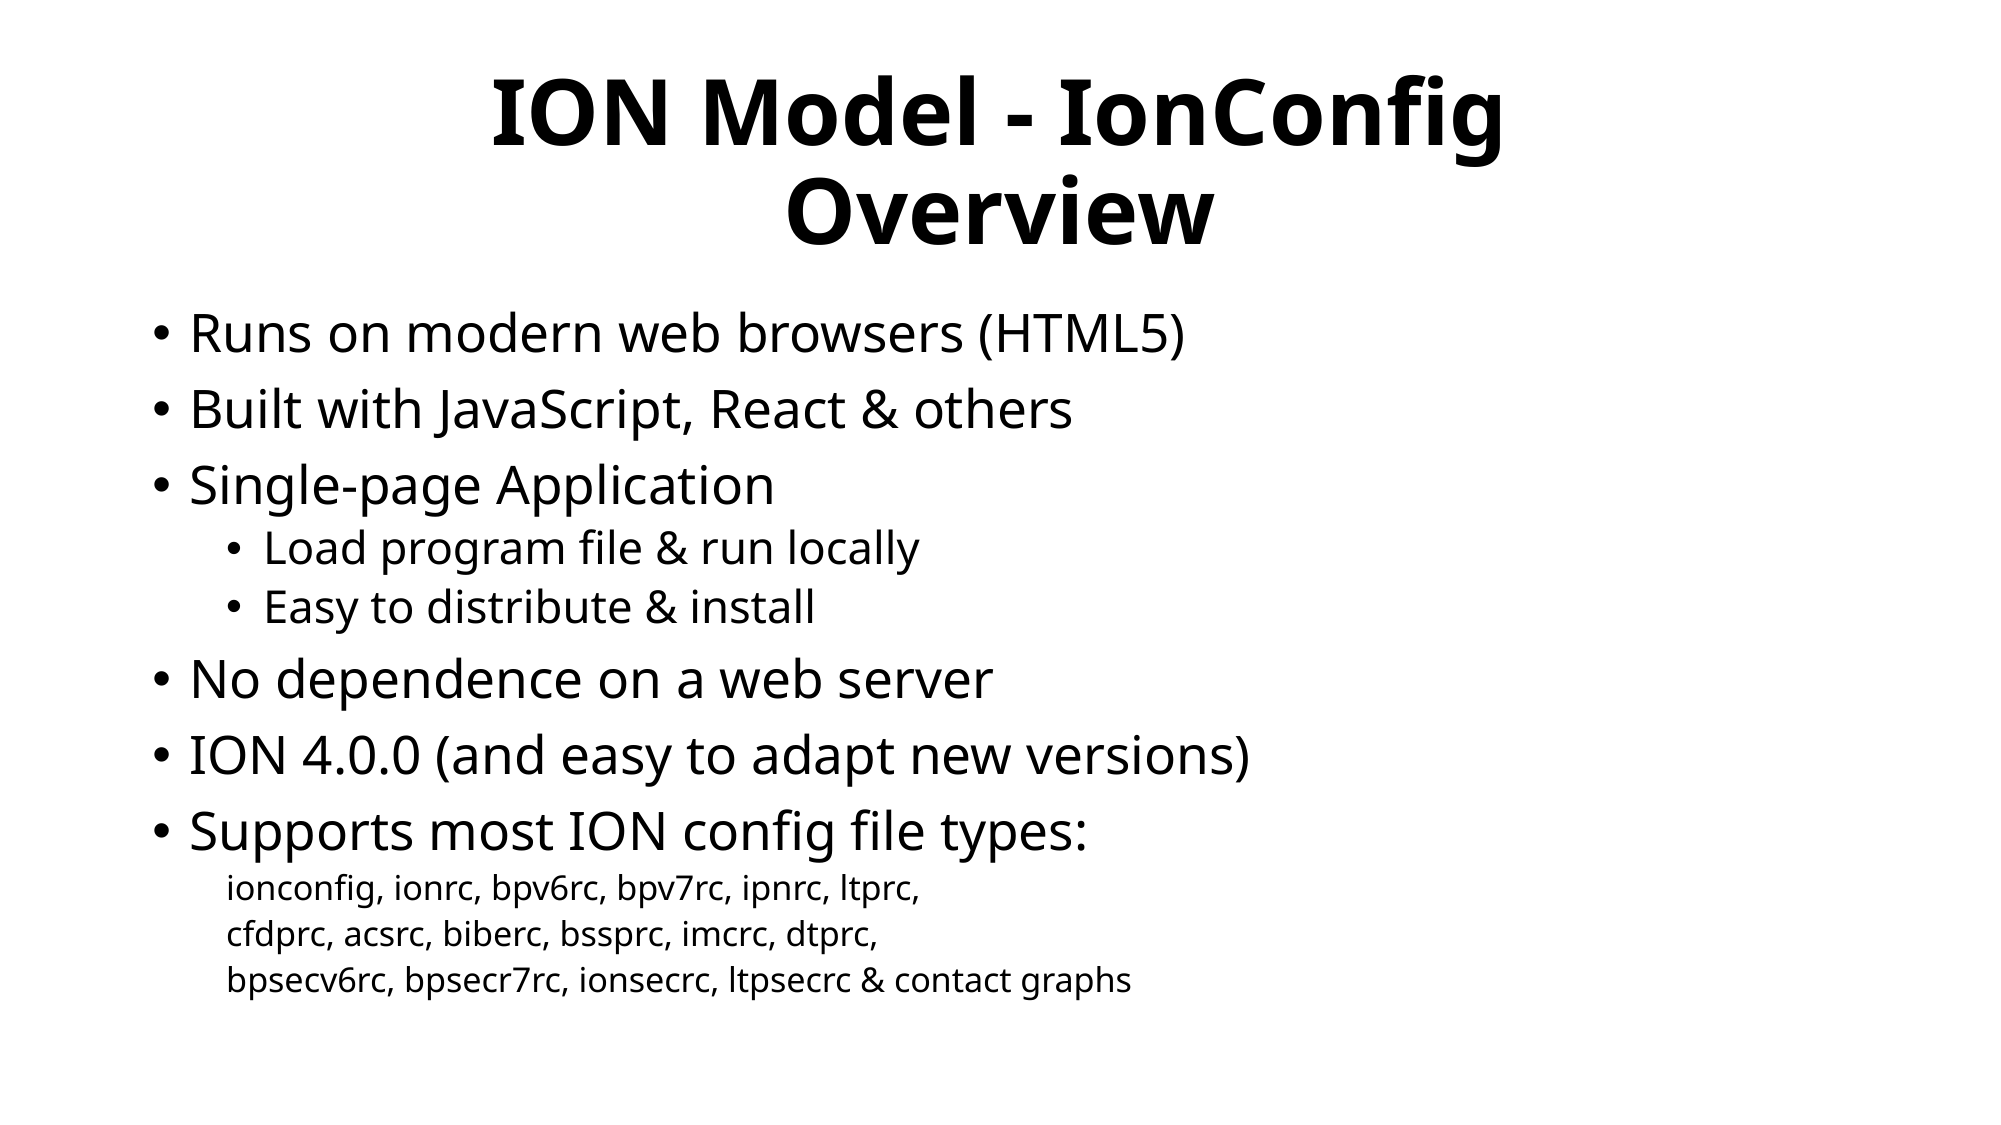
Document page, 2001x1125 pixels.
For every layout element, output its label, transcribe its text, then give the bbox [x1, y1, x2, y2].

list Runs on modern web browsers (HTML5) Built with JavaScript, React & others Single-page Application Load program file & run locally Easy to distribute & install No dependence on a web server ION 4.0.0 (and easy to adapt new versions) Supports most ION config file types: ionconfig, ionrc, bpv6rc, bpv7rc, ipnrc, ltprc, cfdprc, acsrc, biberc, bssprc, imcrc, dtprc, bpsecv6rc, bpsecr7rc, ionsecrc, ltpsecrc & contact graphs [137, 299, 1863, 1014]
title ION Model - IonConfig Overview [324, 68, 1675, 263]
